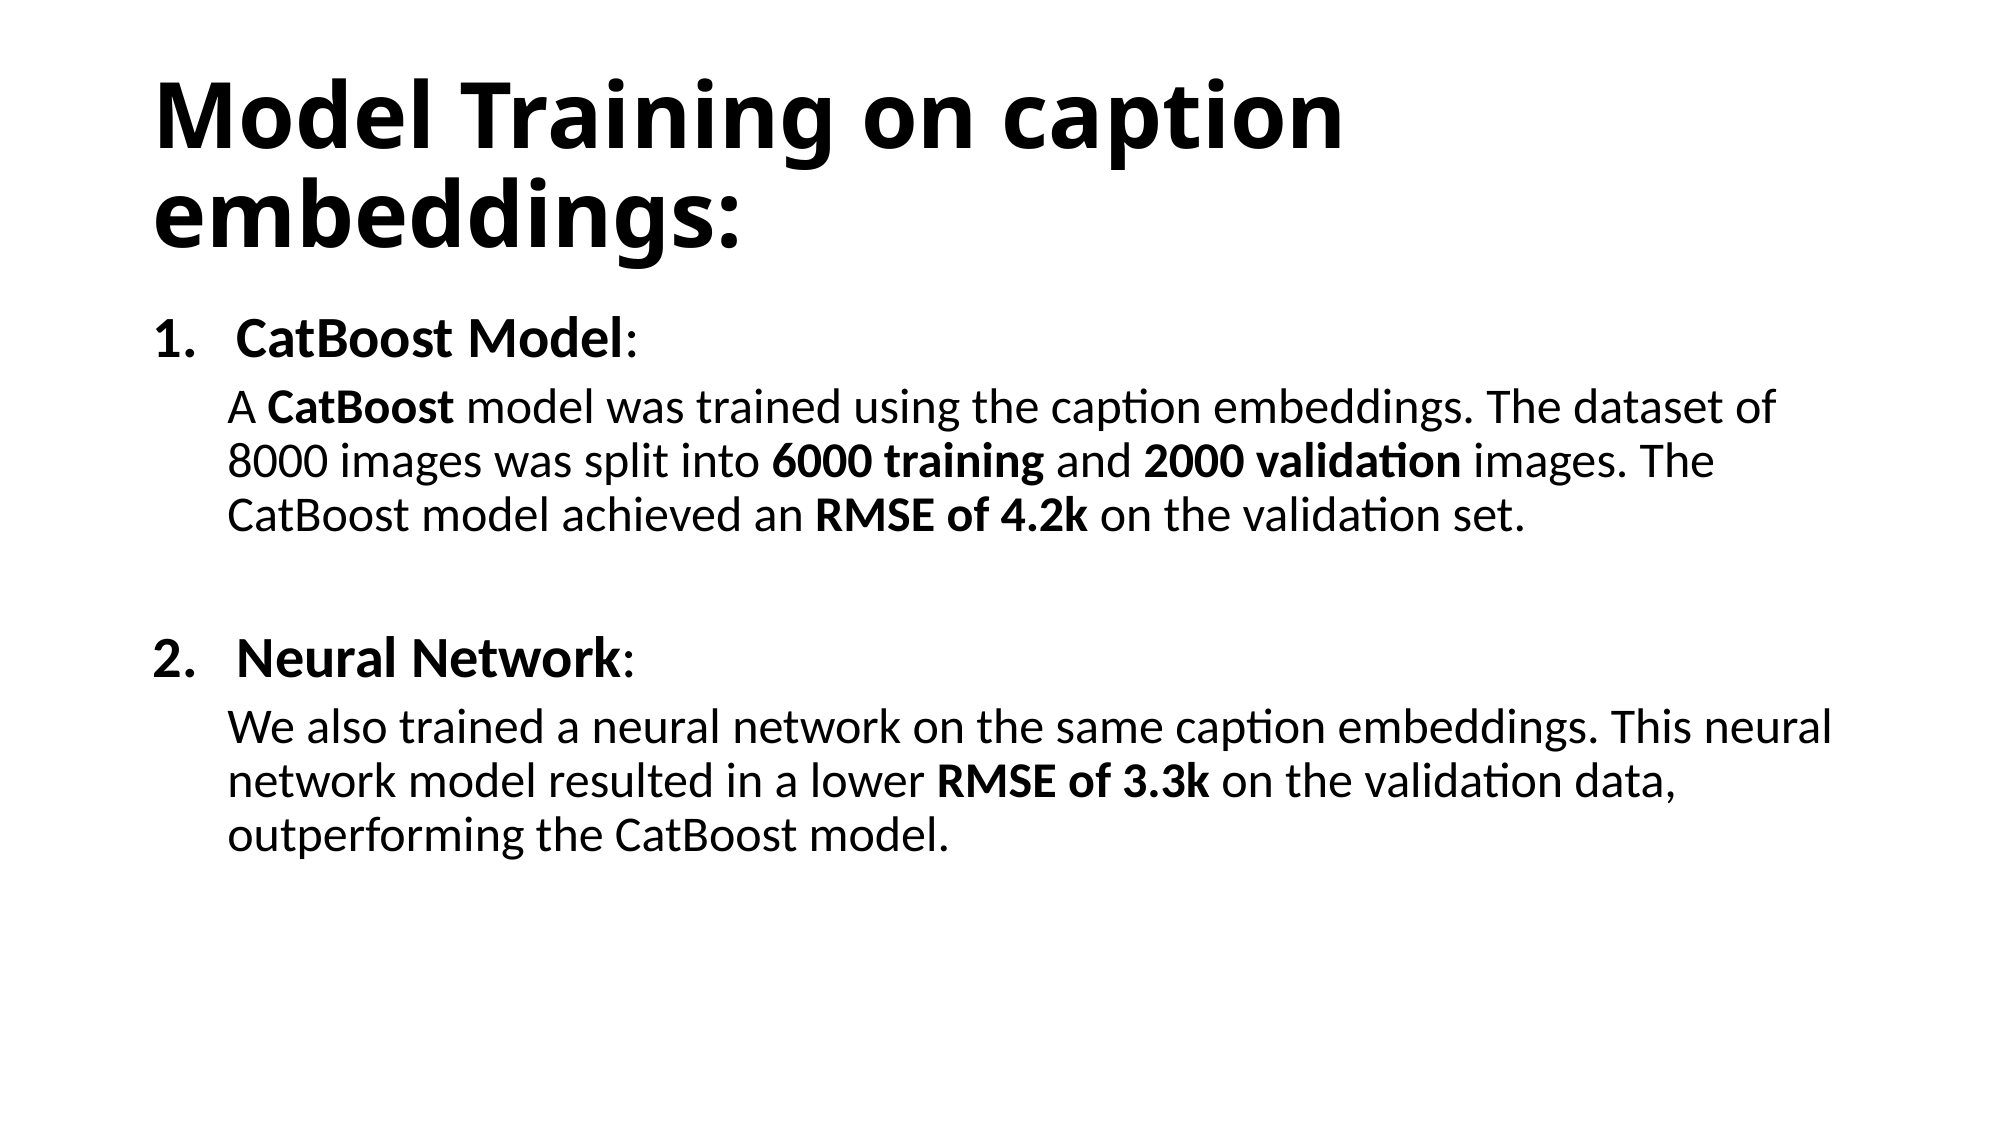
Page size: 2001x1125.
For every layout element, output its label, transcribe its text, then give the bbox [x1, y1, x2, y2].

title Model Training on caption embeddings: [137, 59, 1863, 278]
list CatBoost Model: A CatBoost model was trained using the caption embeddings. The dataset of 8000 images was split into 6000 training and 2000 validation images. The CatBoost model achieved an RMSE of 4.2k on the validation set. Neural Network: We also trained a neural network on the same caption embeddings. This neural network model resulted in a lower RMSE of 3.3k on the validation data, outperforming the CatBoost model. [137, 299, 1863, 1014]
